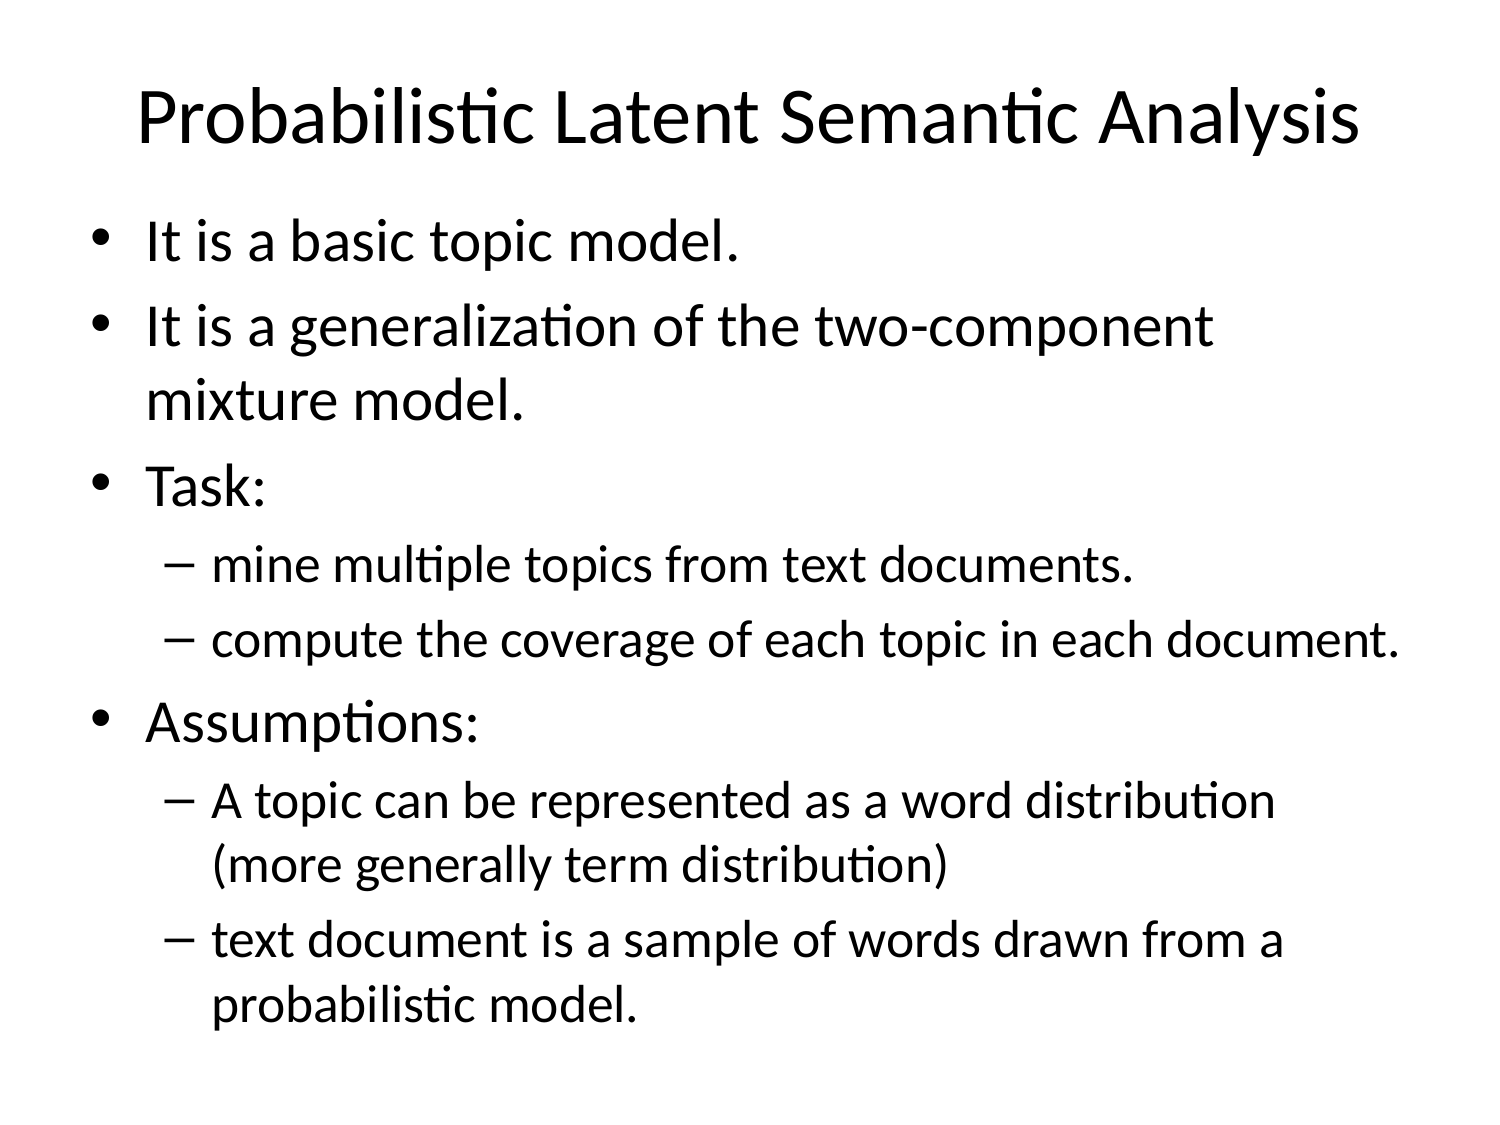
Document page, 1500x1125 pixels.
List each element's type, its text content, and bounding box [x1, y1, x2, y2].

list It is a basic topic model. It is a generalization of the two-component mixture model. Task: mine multiple topics from text documents. compute the coverage of each topic in each document. Assumptions: A topic can be represented as a word distribution (more generally term distribution) text document is a sample of words drawn from a probabilistic model. [75, 192, 1425, 1057]
title Probabilistic Latent Semantic Analysis [75, 45, 1425, 179]
